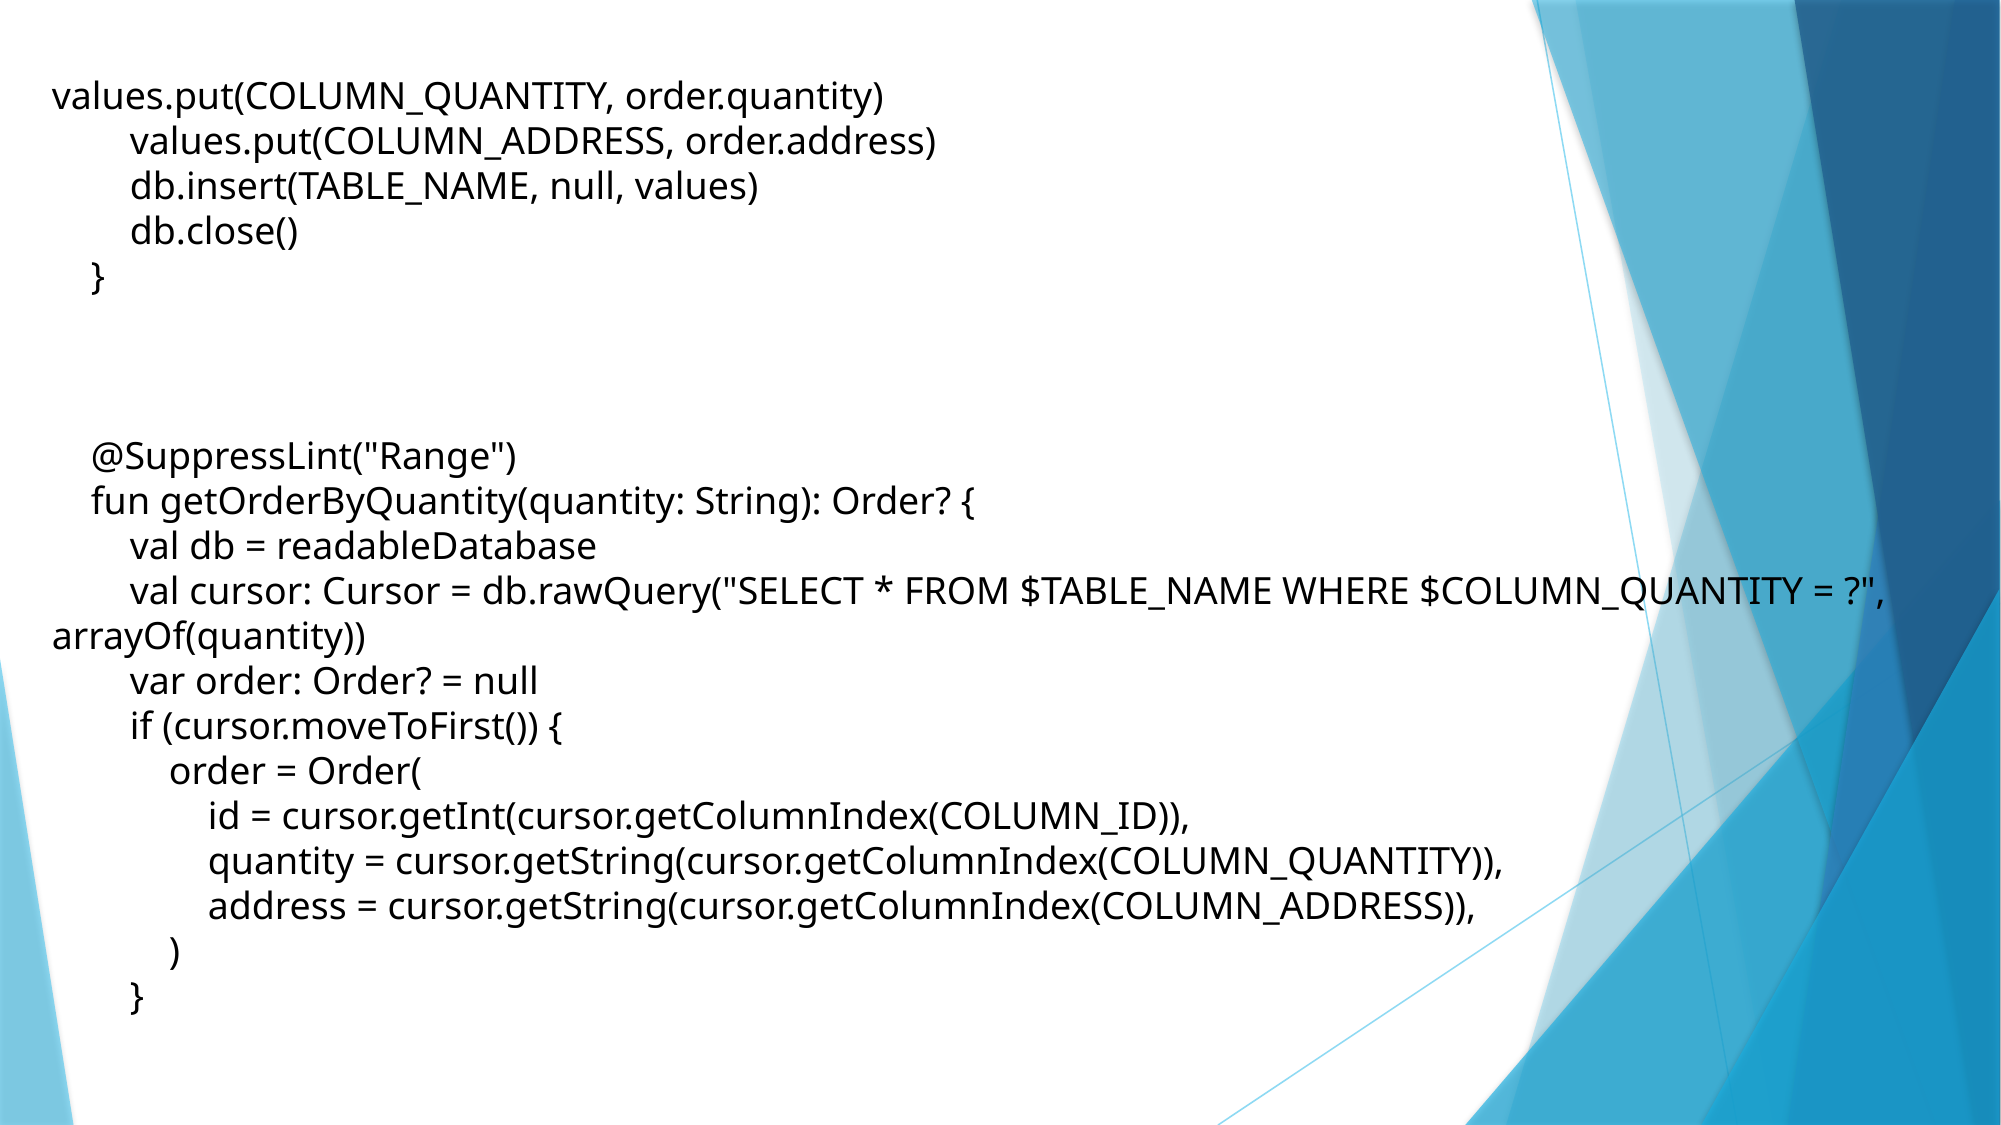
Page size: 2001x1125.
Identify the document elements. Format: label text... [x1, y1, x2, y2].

text_box values.put(COLUMN_QUANTITY, order.quantity) values.put(COLUMN_ADDRESS, order.address) db.insert(TABLE_NAME, null, values) db.close() } @SuppressLint("Range") fun getOrderByQuantity(quantity: String): Order? { val db = readableDatabase val cursor: Cursor = db.rawQuery("SELECT * FROM $TABLE_NAME WHERE $COLUMN_QUANTITY = ?", arrayOf(quantity)) var order: Order? = null if (cursor.moveToFirst()) { order = Order( id = cursor.getInt(cursor.getColumnIndex(COLUMN_ID)), quantity = cursor.getString(cursor.getColumnIndex(COLUMN_QUANTITY)), address = cursor.getString(cursor.getColumnIndex(COLUMN_ADDRESS)), ) } [37, 64, 1912, 1024]
